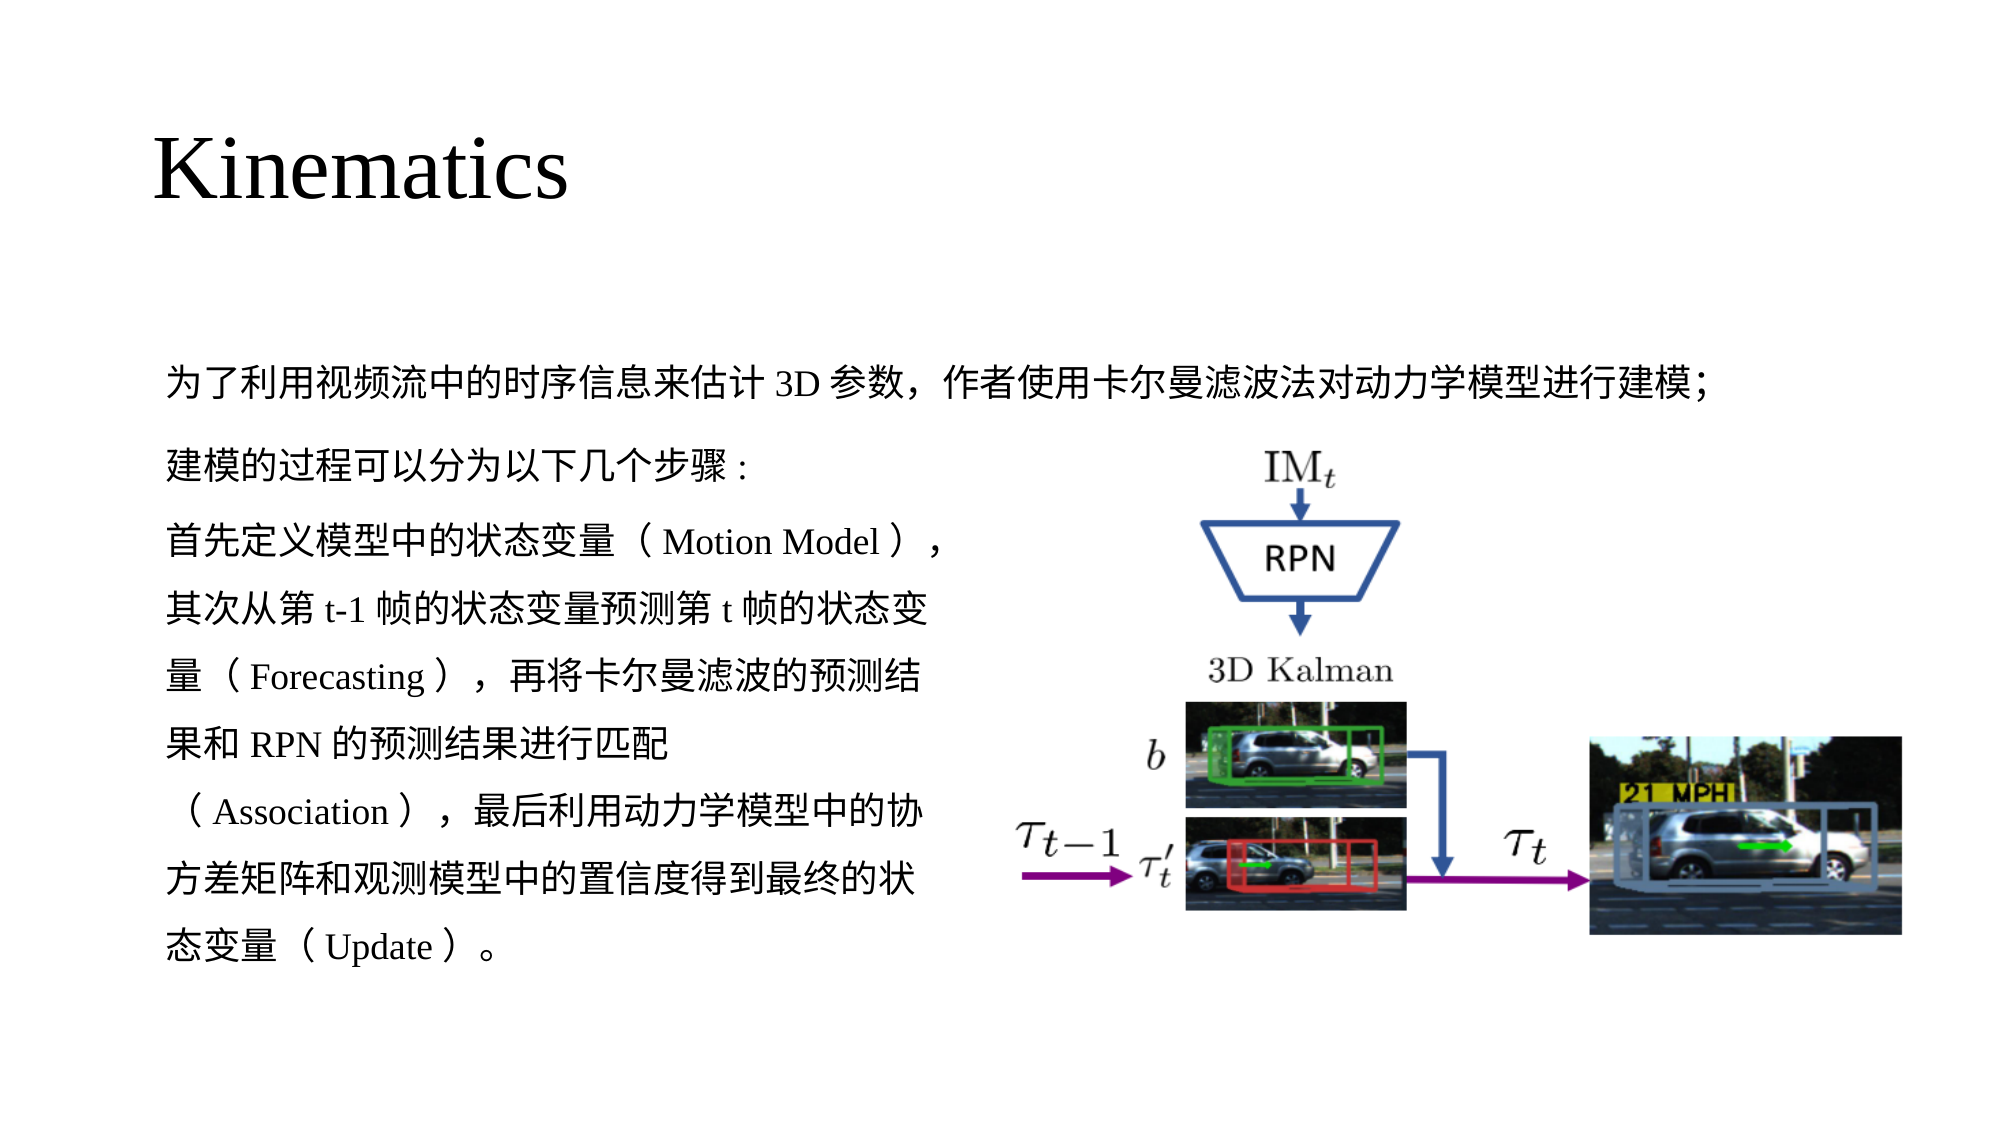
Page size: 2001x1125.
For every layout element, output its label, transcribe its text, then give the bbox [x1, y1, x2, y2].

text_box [899, 96, 1939, 944]
text_box 为了利用视频流中的时序信息来估计3D参数，作者使用卡尔曼滤波法对动力学模型进行建模； [151, 328, 899, 412]
title Kinematics [137, 59, 1863, 278]
text_box 建模的过程可以分为以下几个步骤: [151, 412, 899, 487]
text_box 首先定义模型中的状态变量（Motion Model），其次从第t-1帧的状态变量预测第t帧的状态变量（Forecasting），再将卡尔曼滤波的预测结果和RPN的预测结果进行匹配（Association），最后利用动力学模型中的协方差矩阵和观测模型中的置信度得到最终的状态变量（Update）。 [151, 487, 948, 975]
